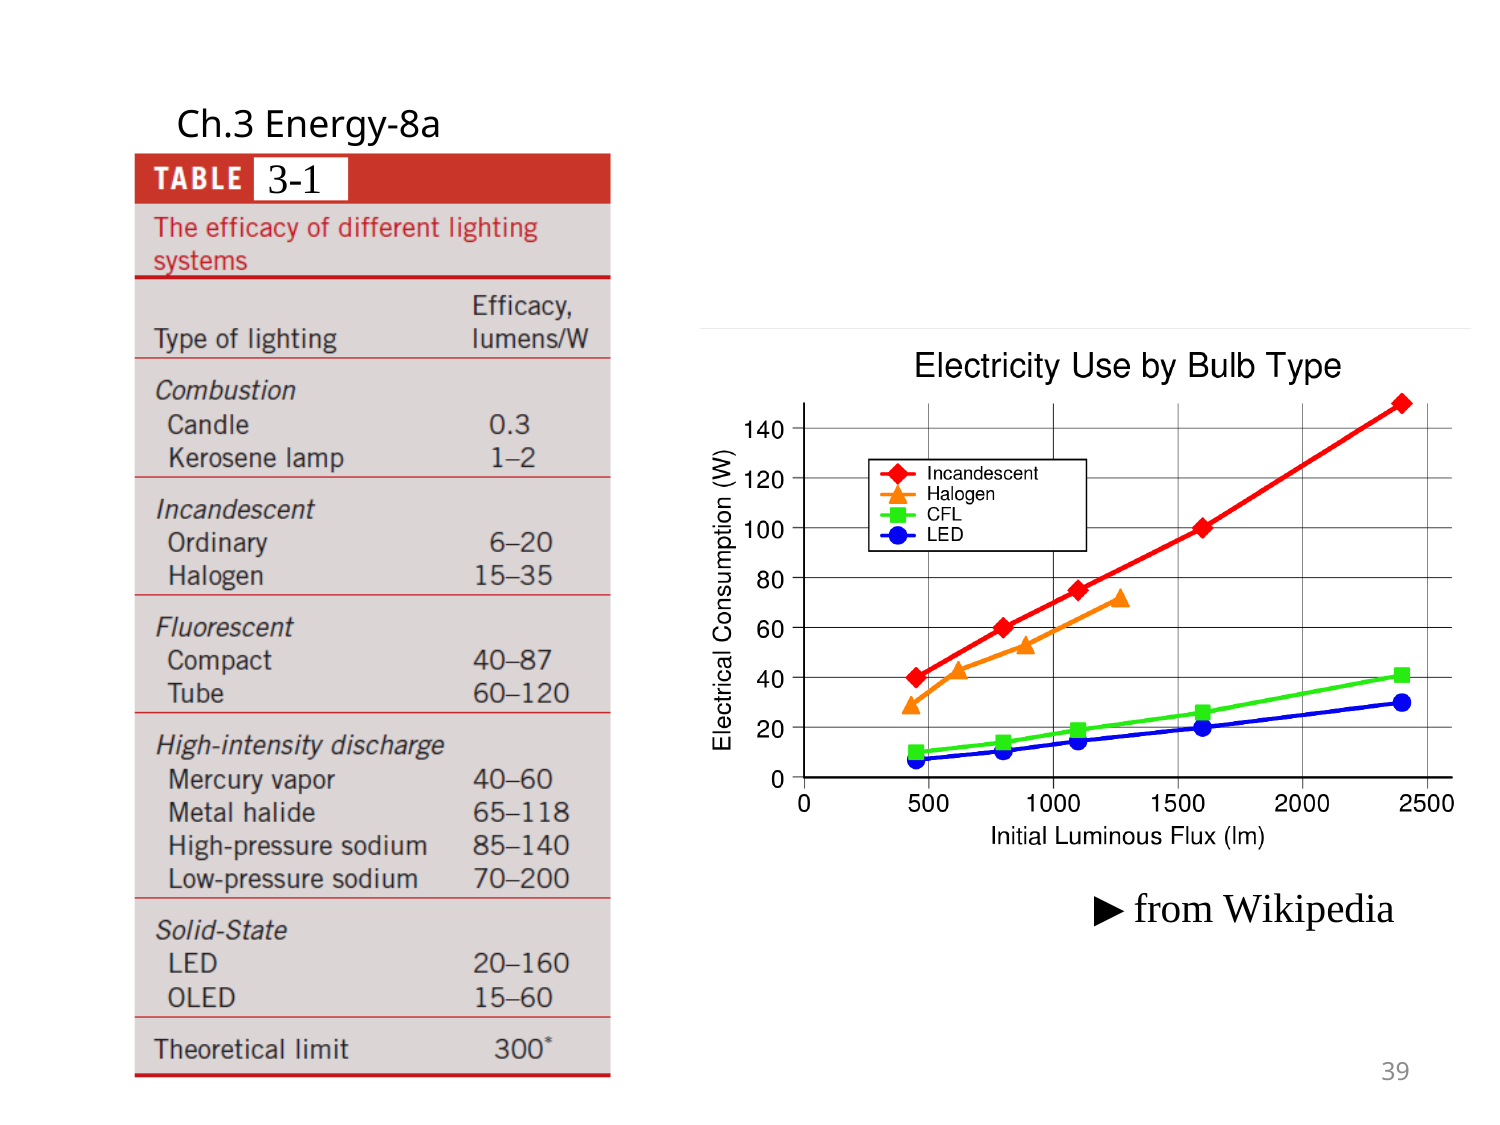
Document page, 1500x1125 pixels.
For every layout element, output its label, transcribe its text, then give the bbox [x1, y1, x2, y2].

picture [700, 327, 1471, 873]
slide_number 39 [1074, 1042, 1425, 1103]
text_box Ch.3 Energy-8a [161, 92, 1341, 153]
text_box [1094, 884, 1412, 940]
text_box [123, 146, 621, 1088]
